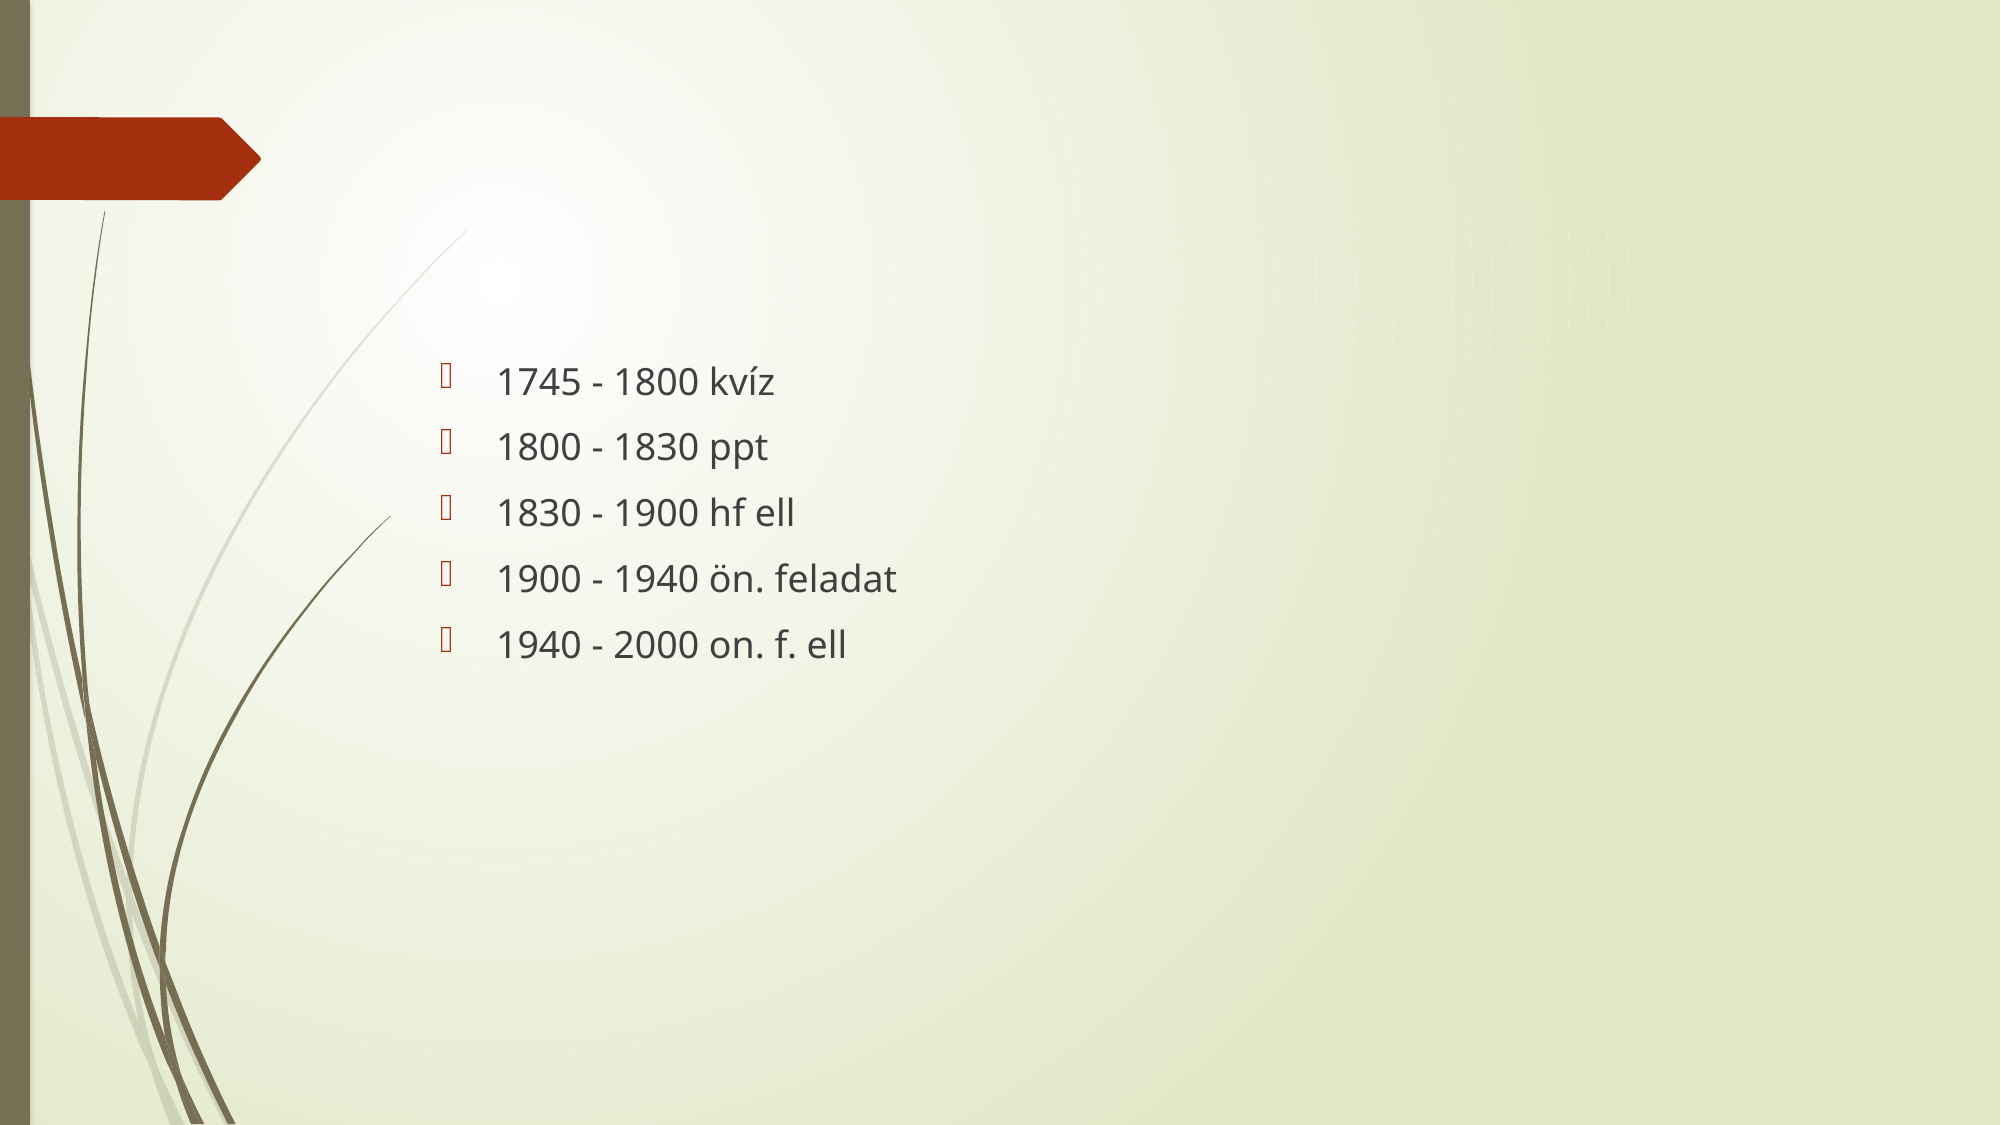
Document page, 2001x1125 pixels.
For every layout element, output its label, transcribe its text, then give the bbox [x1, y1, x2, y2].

list 1745 - 1800 kvíz 1800 - 1830 ppt 1830 - 1900 hf ell 1900 - 1940 ön. feladat 1940 - 2000 on. f. ell [424, 350, 1888, 970]
